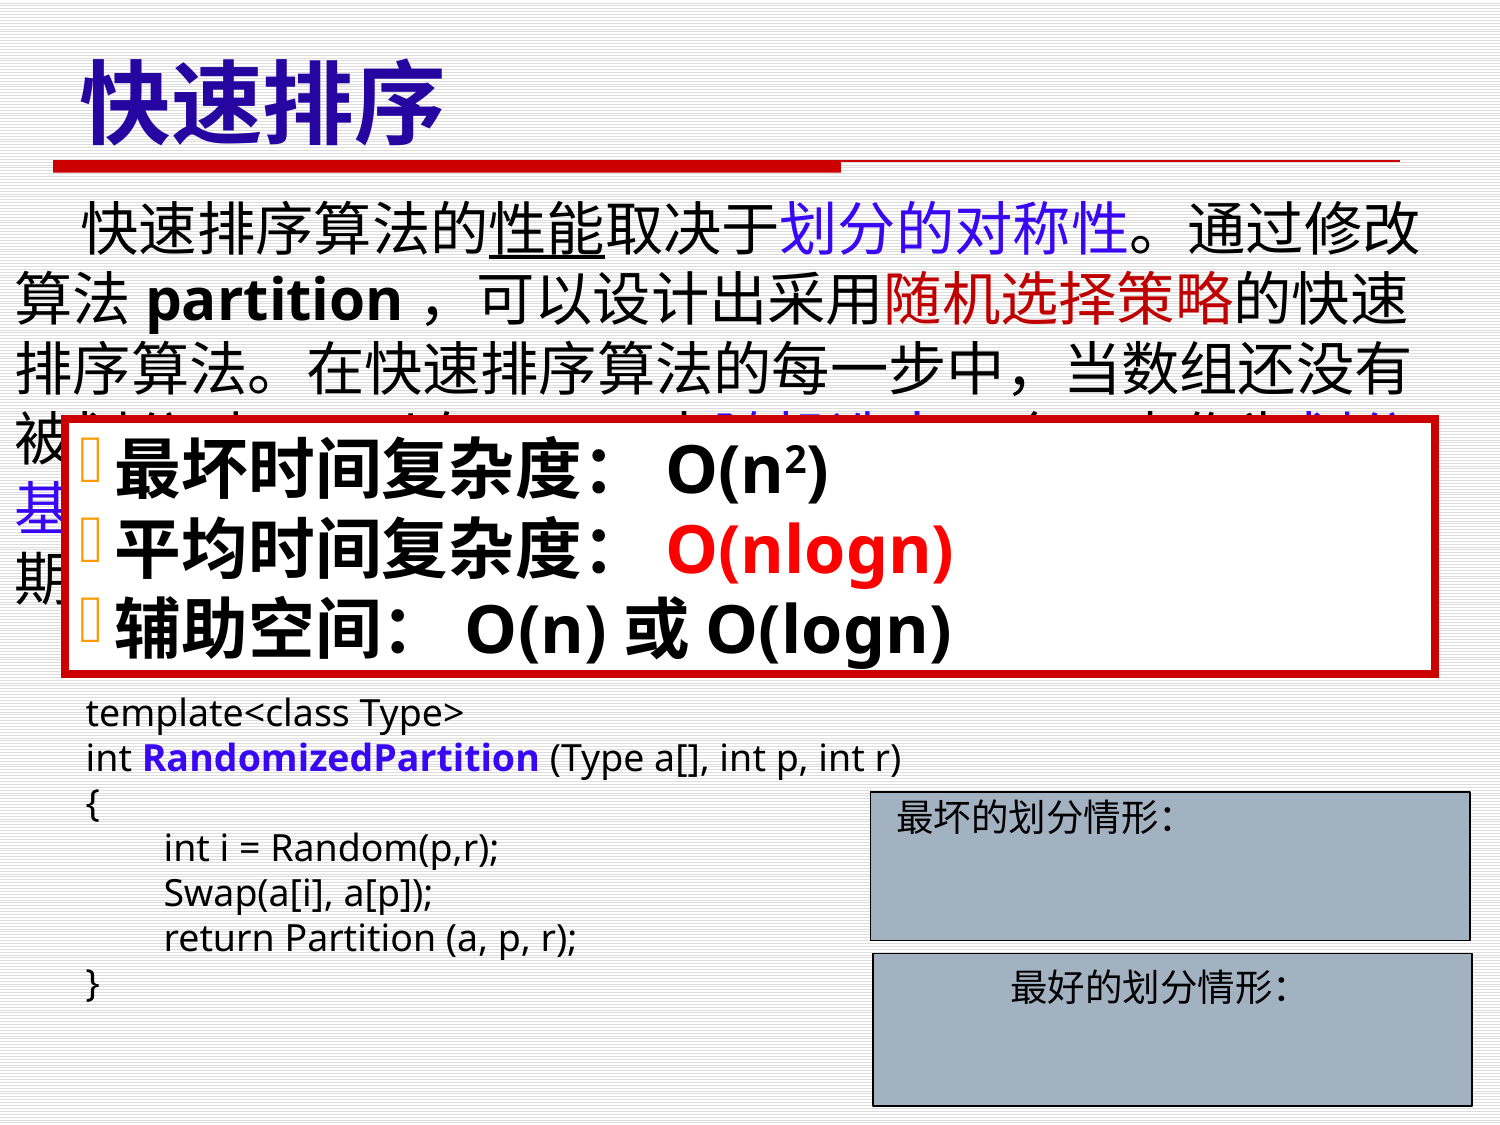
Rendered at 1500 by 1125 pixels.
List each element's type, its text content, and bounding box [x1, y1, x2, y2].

text_box 快速排序算法的性能取决于划分的对称性。通过修改算法partition，可以设计出采用随机选择策略的快速排序算法。在快速排序算法的每一步中，当数组还没有被划分时，可以在a[p:r]中随机选出一个元素作为划分基准，这样可以使划分基准的选择是随机的，从而可以期望划分是较对称的。 [0, 184, 1459, 620]
text_box template<class Type> int RandomizedPartition (Type a[], int p, int r) { int i = Random(p,r); Swap(a[i], a[p]); return Partition (a, p, r); } [70, 681, 1436, 1011]
text_box 最坏时间复杂度：O(n2) 平均时间复杂度：O(nlogn) 辅助空间：O(n)或O(logn) [64, 419, 1436, 674]
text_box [867, 953, 1473, 1107]
text_box 快速排序 [64, 7, 1340, 184]
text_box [867, 780, 1471, 941]
